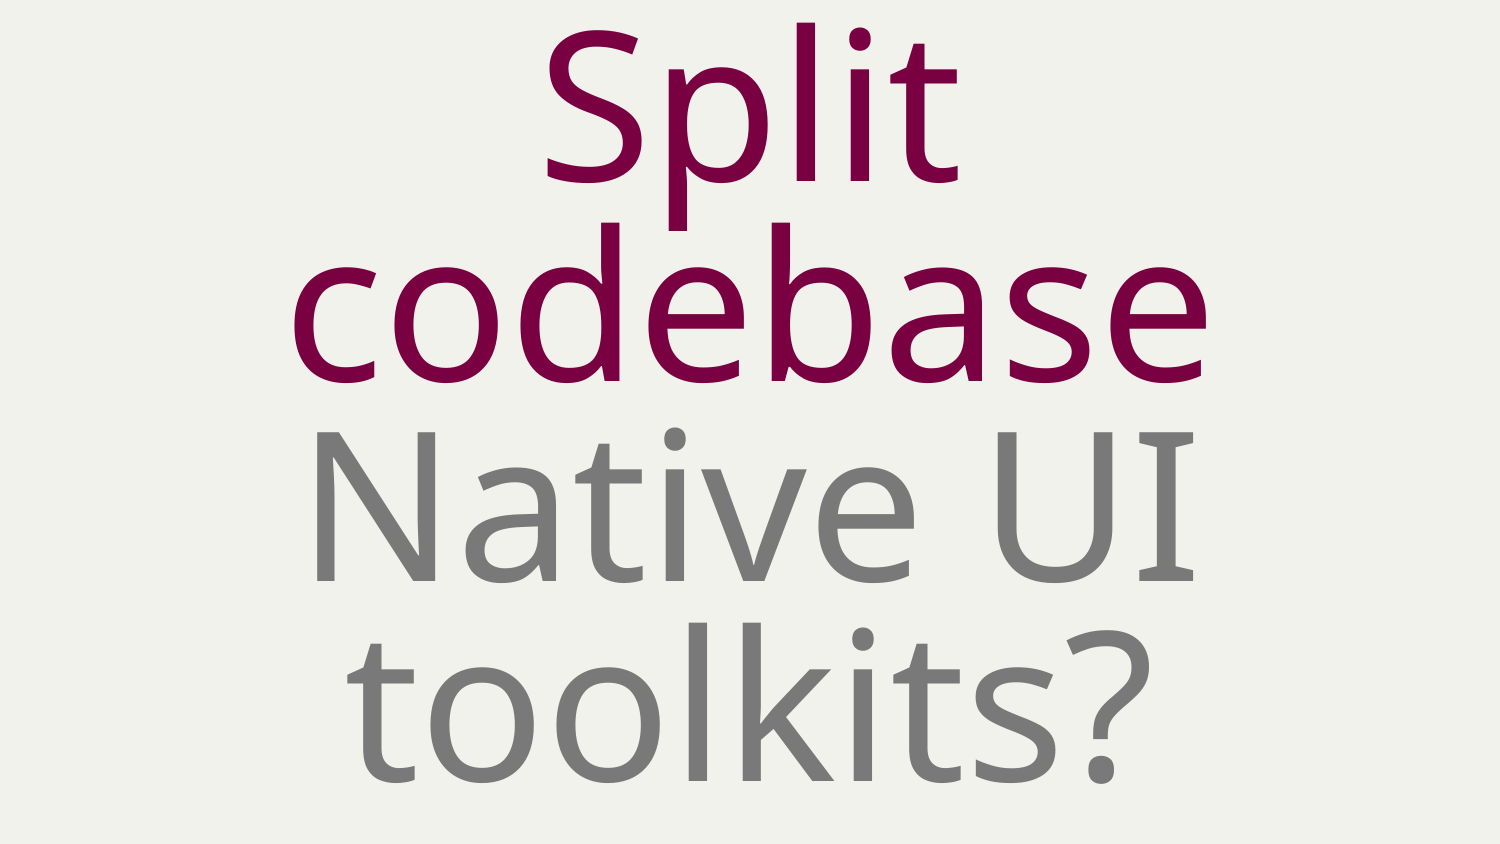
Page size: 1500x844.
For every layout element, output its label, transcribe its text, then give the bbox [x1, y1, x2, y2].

list Split codebase Native UI toolkits? [157, 209, 1343, 634]
